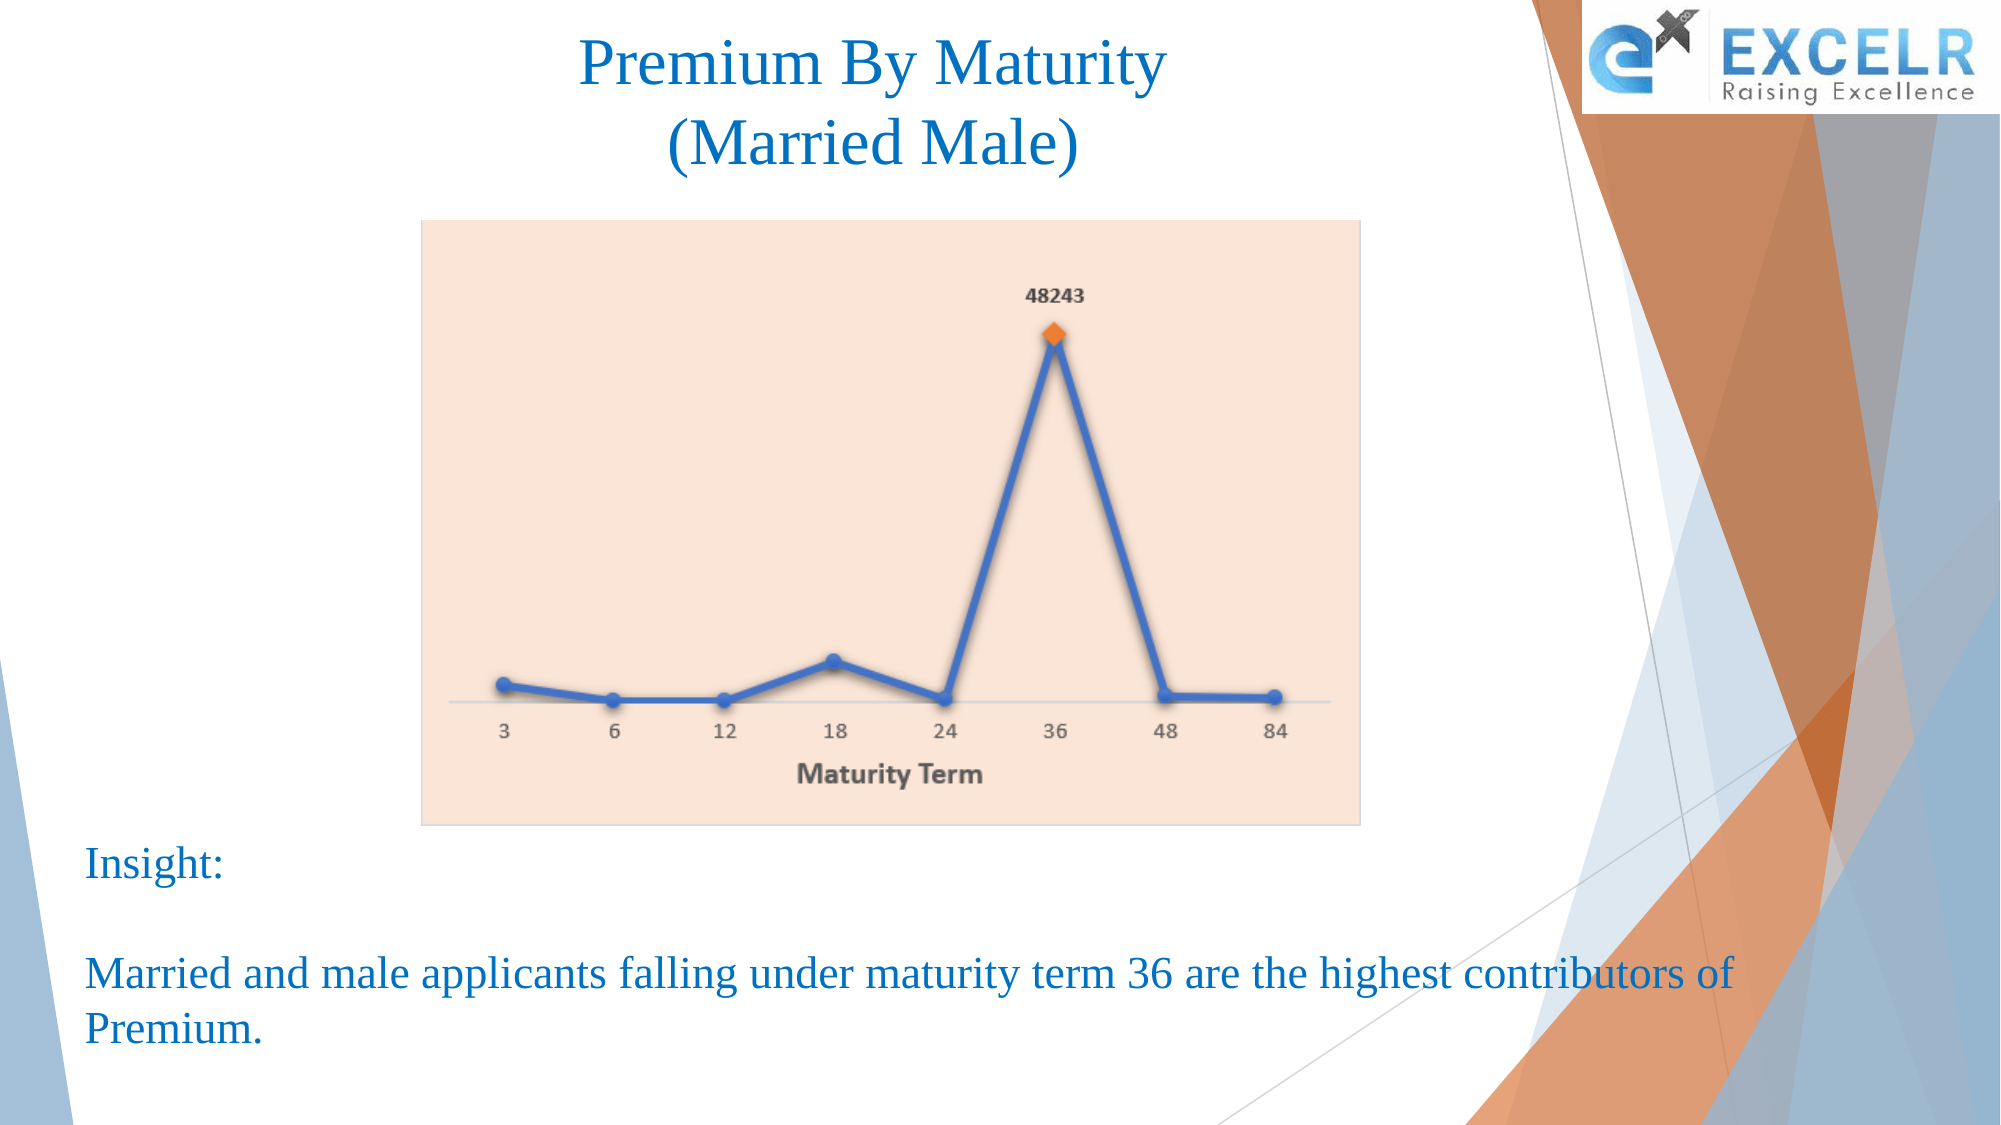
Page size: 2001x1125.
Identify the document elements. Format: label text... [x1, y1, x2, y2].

picture [1582, 0, 2000, 114]
text_box Insight: Married and male applicants falling under maturity term 36 are the highest contributors of Premium. [69, 825, 1805, 1061]
text_box Premium By Maturity (Married Male) [561, 10, 1187, 186]
picture [420, 220, 1361, 826]
